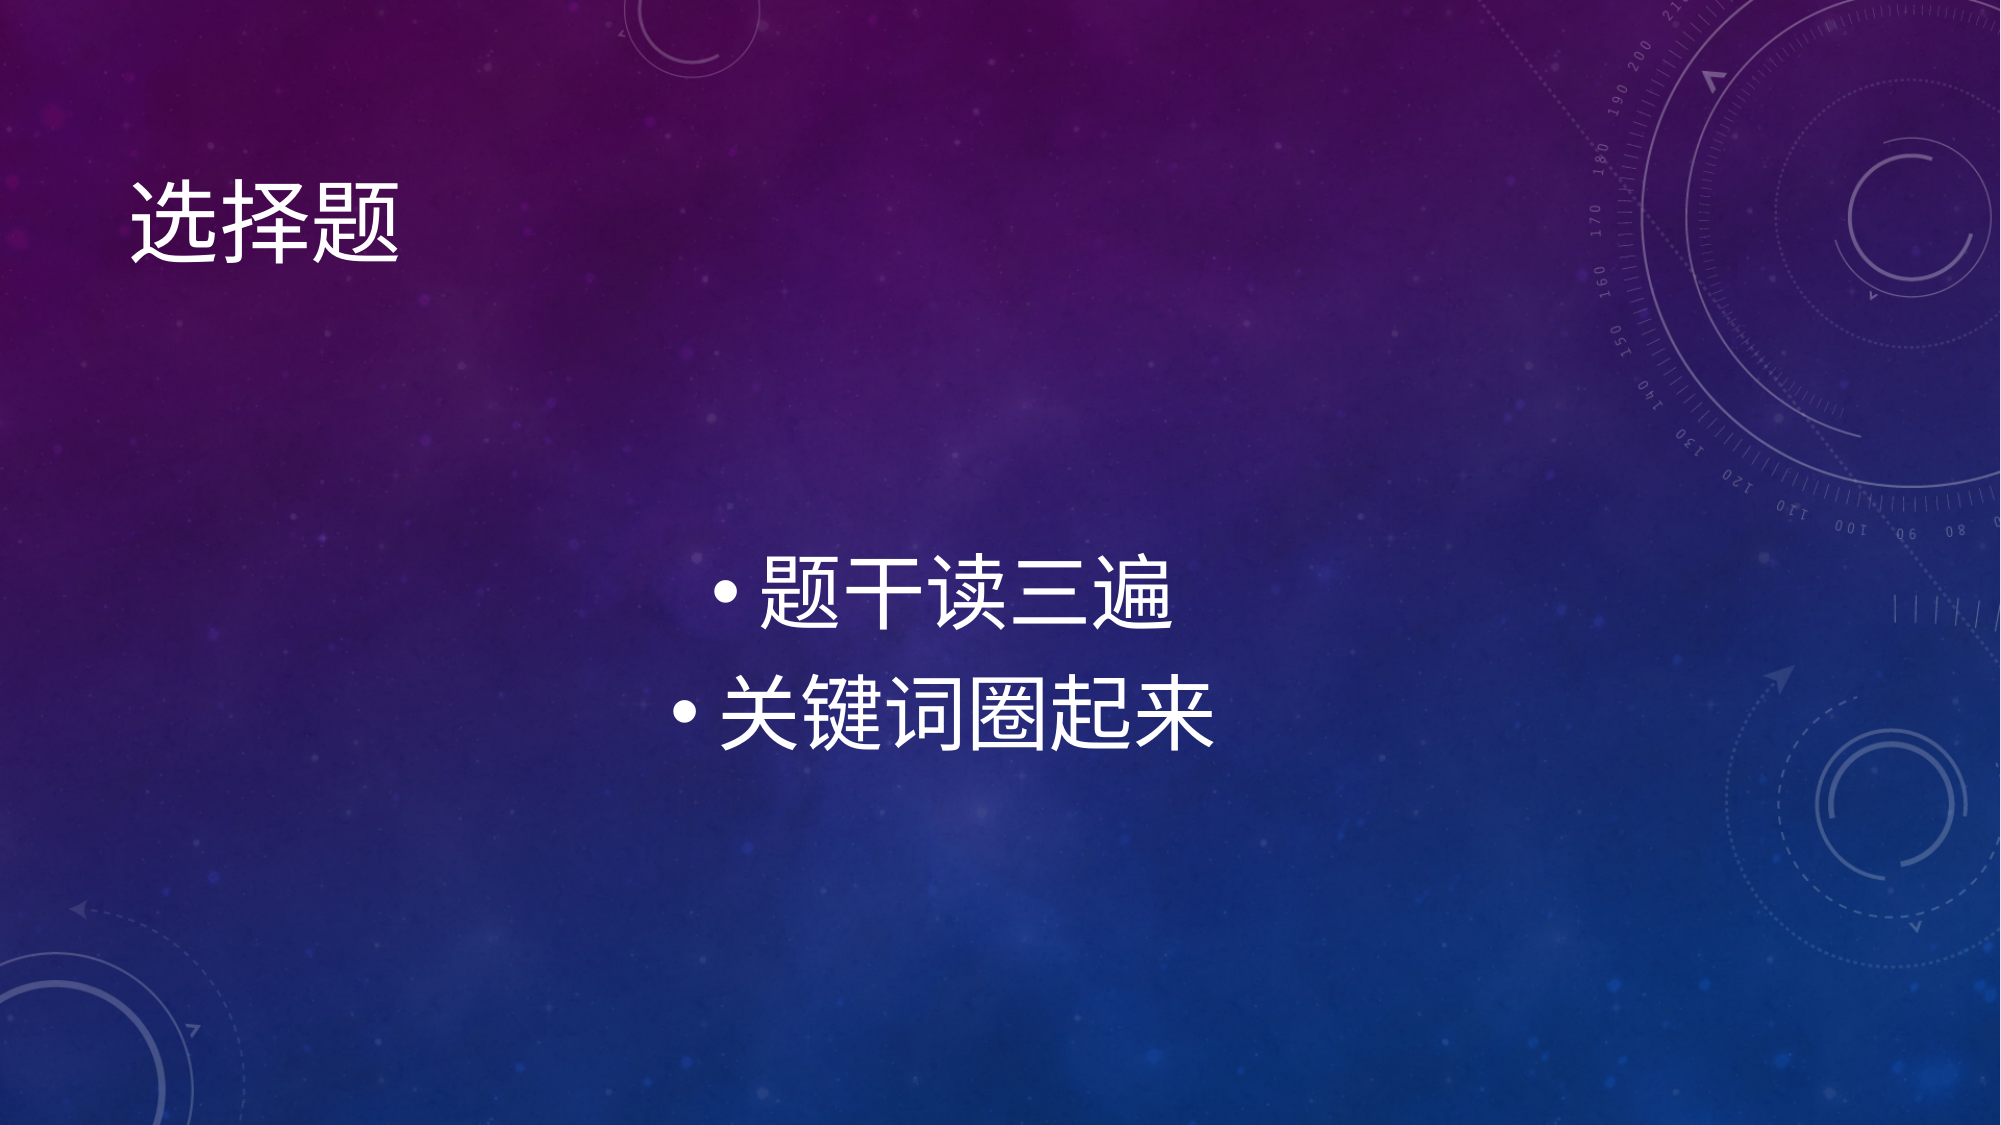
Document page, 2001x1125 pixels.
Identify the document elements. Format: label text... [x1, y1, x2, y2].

picture [0, 0, 2001, 1125]
title 选择题 [112, 99, 1775, 339]
list 题干读三遍 关键词圈起来 [112, 351, 1775, 950]
